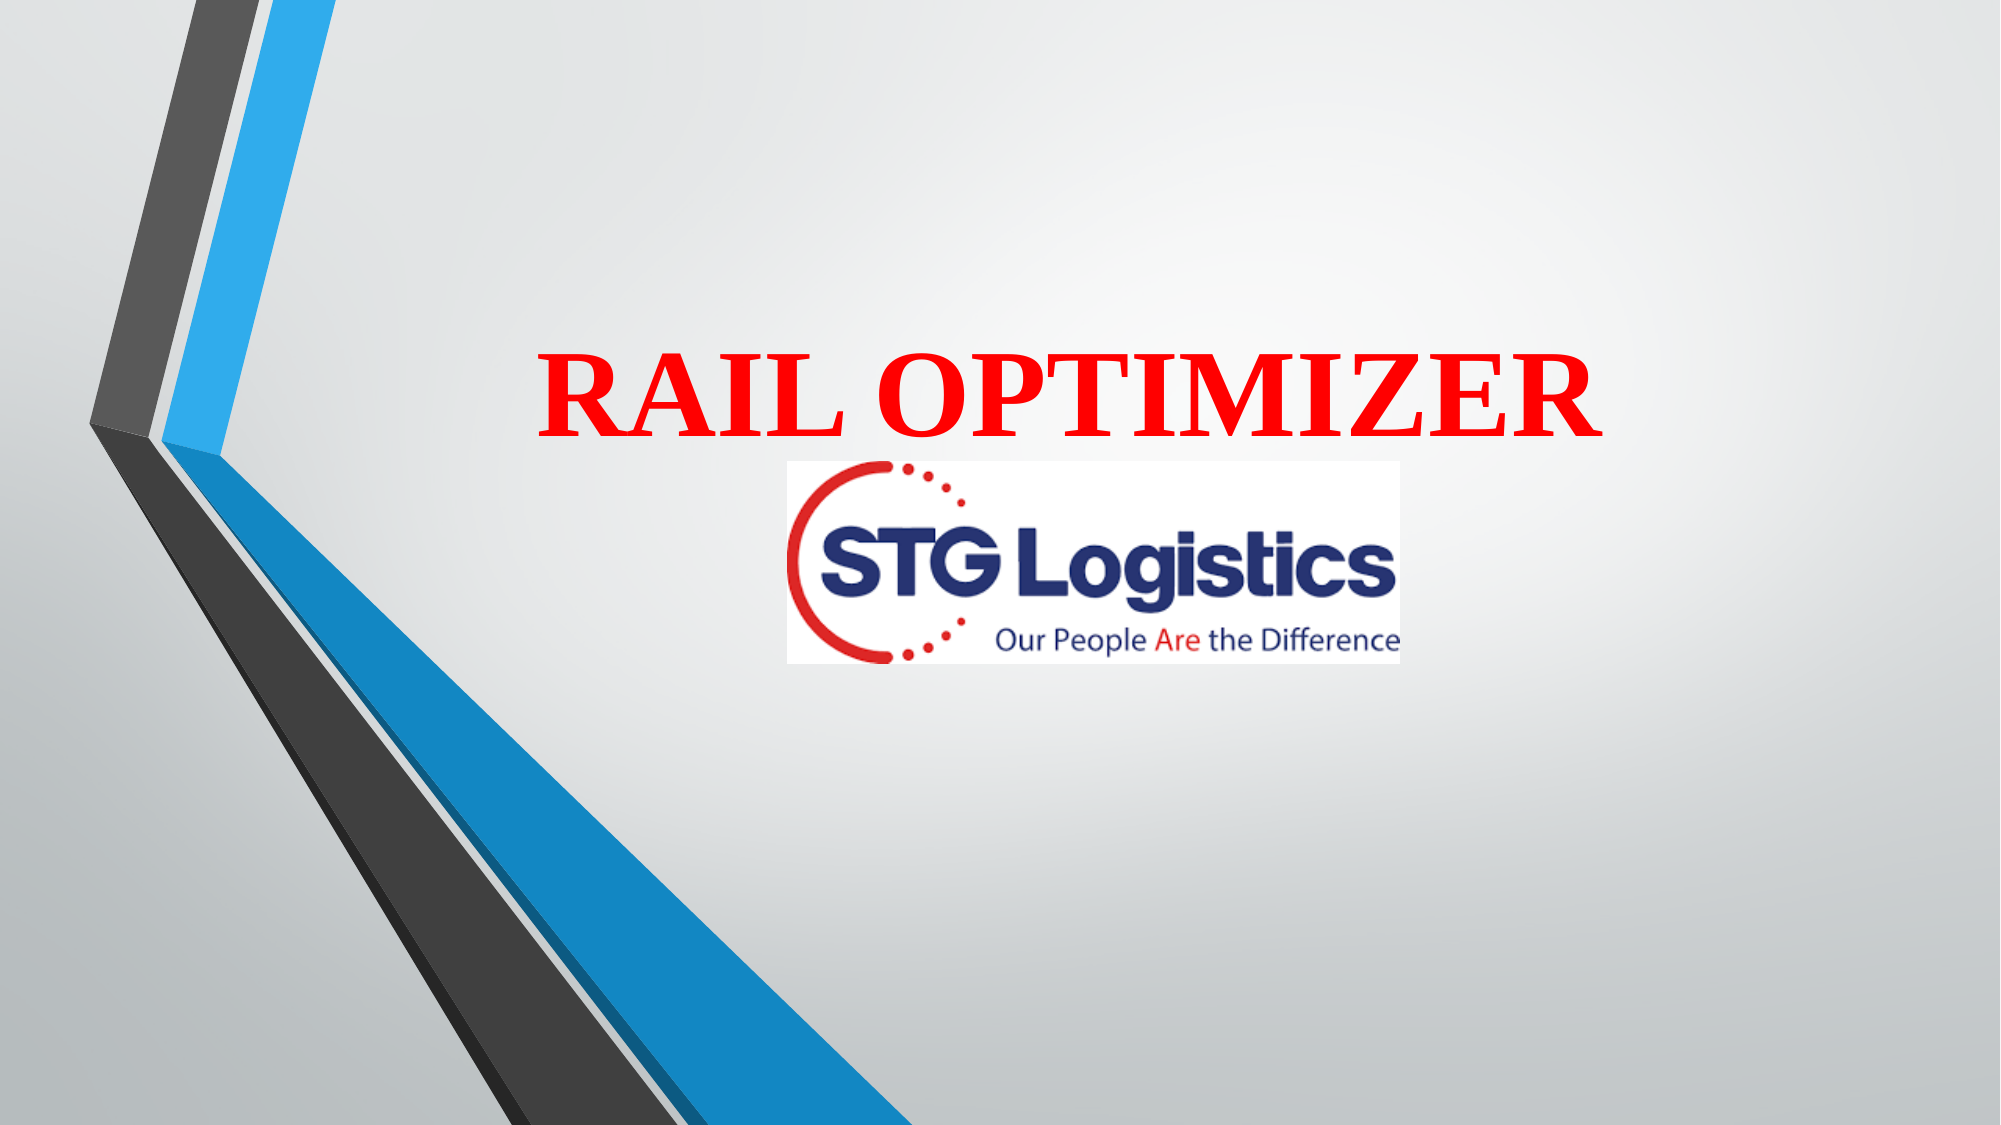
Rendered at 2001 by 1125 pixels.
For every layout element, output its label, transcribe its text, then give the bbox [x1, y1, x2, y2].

picture [786, 461, 1400, 664]
title RAIL OPTIMIZER [210, 40, 1618, 470]
